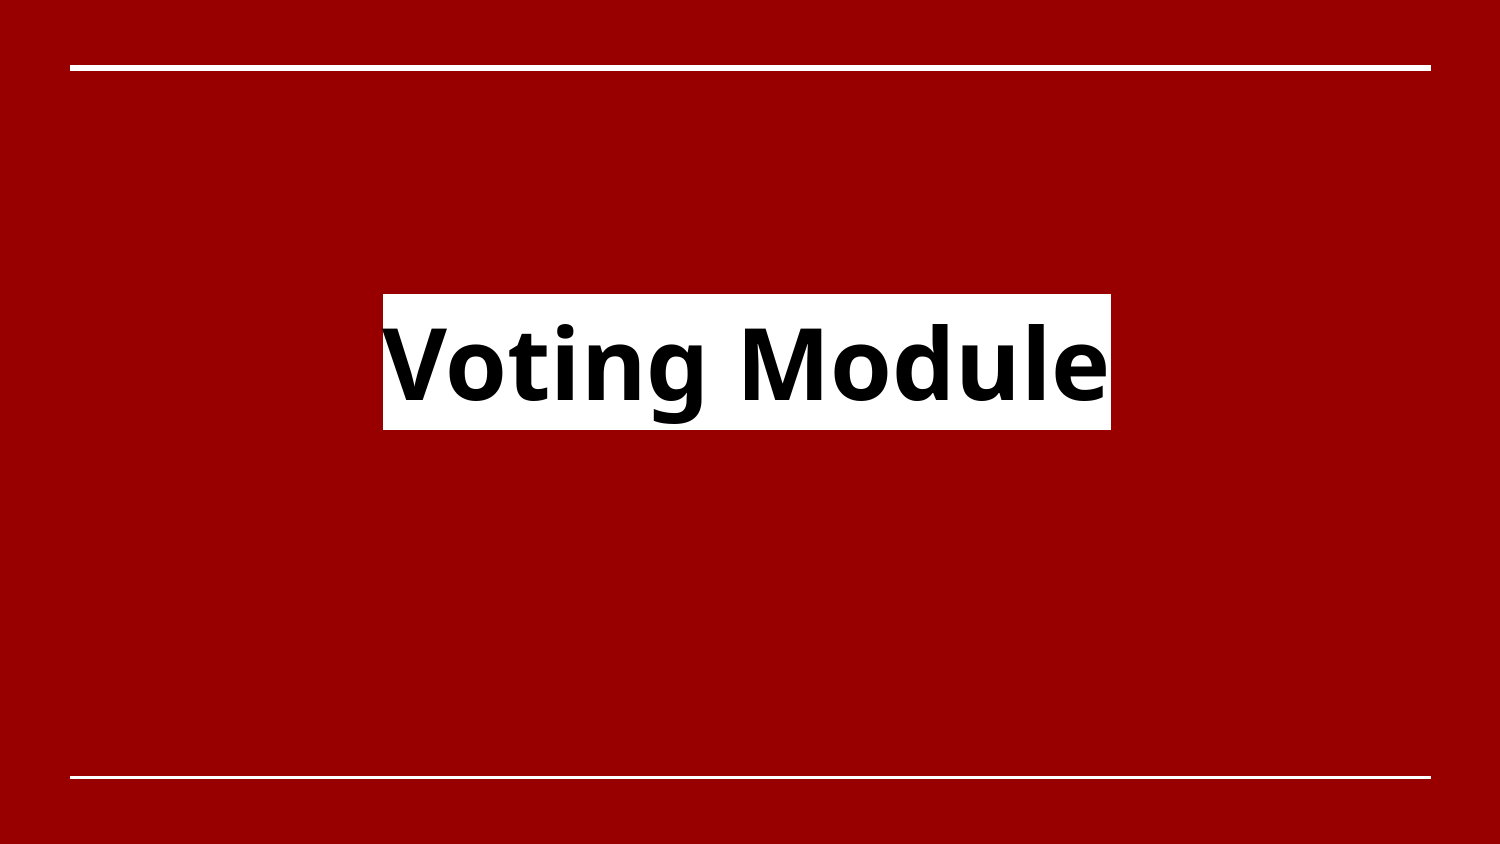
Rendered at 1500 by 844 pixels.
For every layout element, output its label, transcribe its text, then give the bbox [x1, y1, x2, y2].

title Voting Module [66, 233, 1428, 487]
